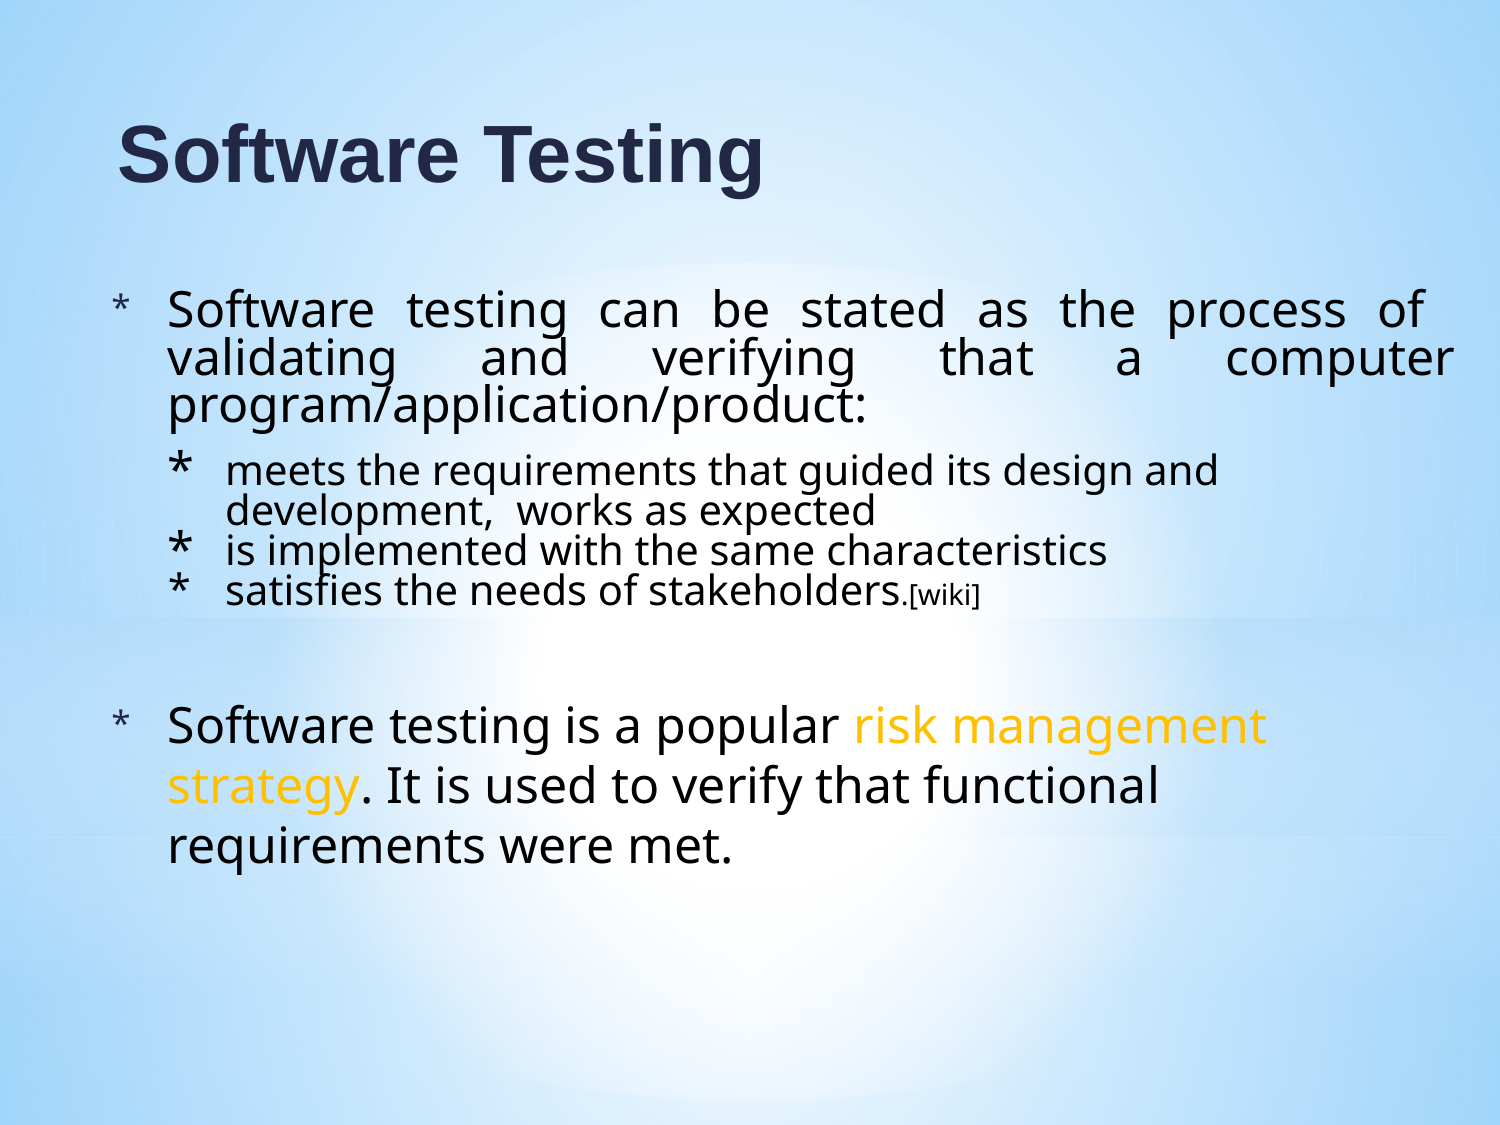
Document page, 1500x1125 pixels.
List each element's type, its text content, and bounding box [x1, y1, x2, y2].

title Software Testing [102, 93, 1465, 281]
list Software testing can be stated as the process of validating and verifying that a computer program/application/product: meets the requirements that guided its design and development, works as expected is implemented with the same characteristics satisfies the needs of stakeholders.[wiki] Software testing is a popular risk management strategy. It is used to verify that functional requirements were met. [96, 281, 1471, 978]
